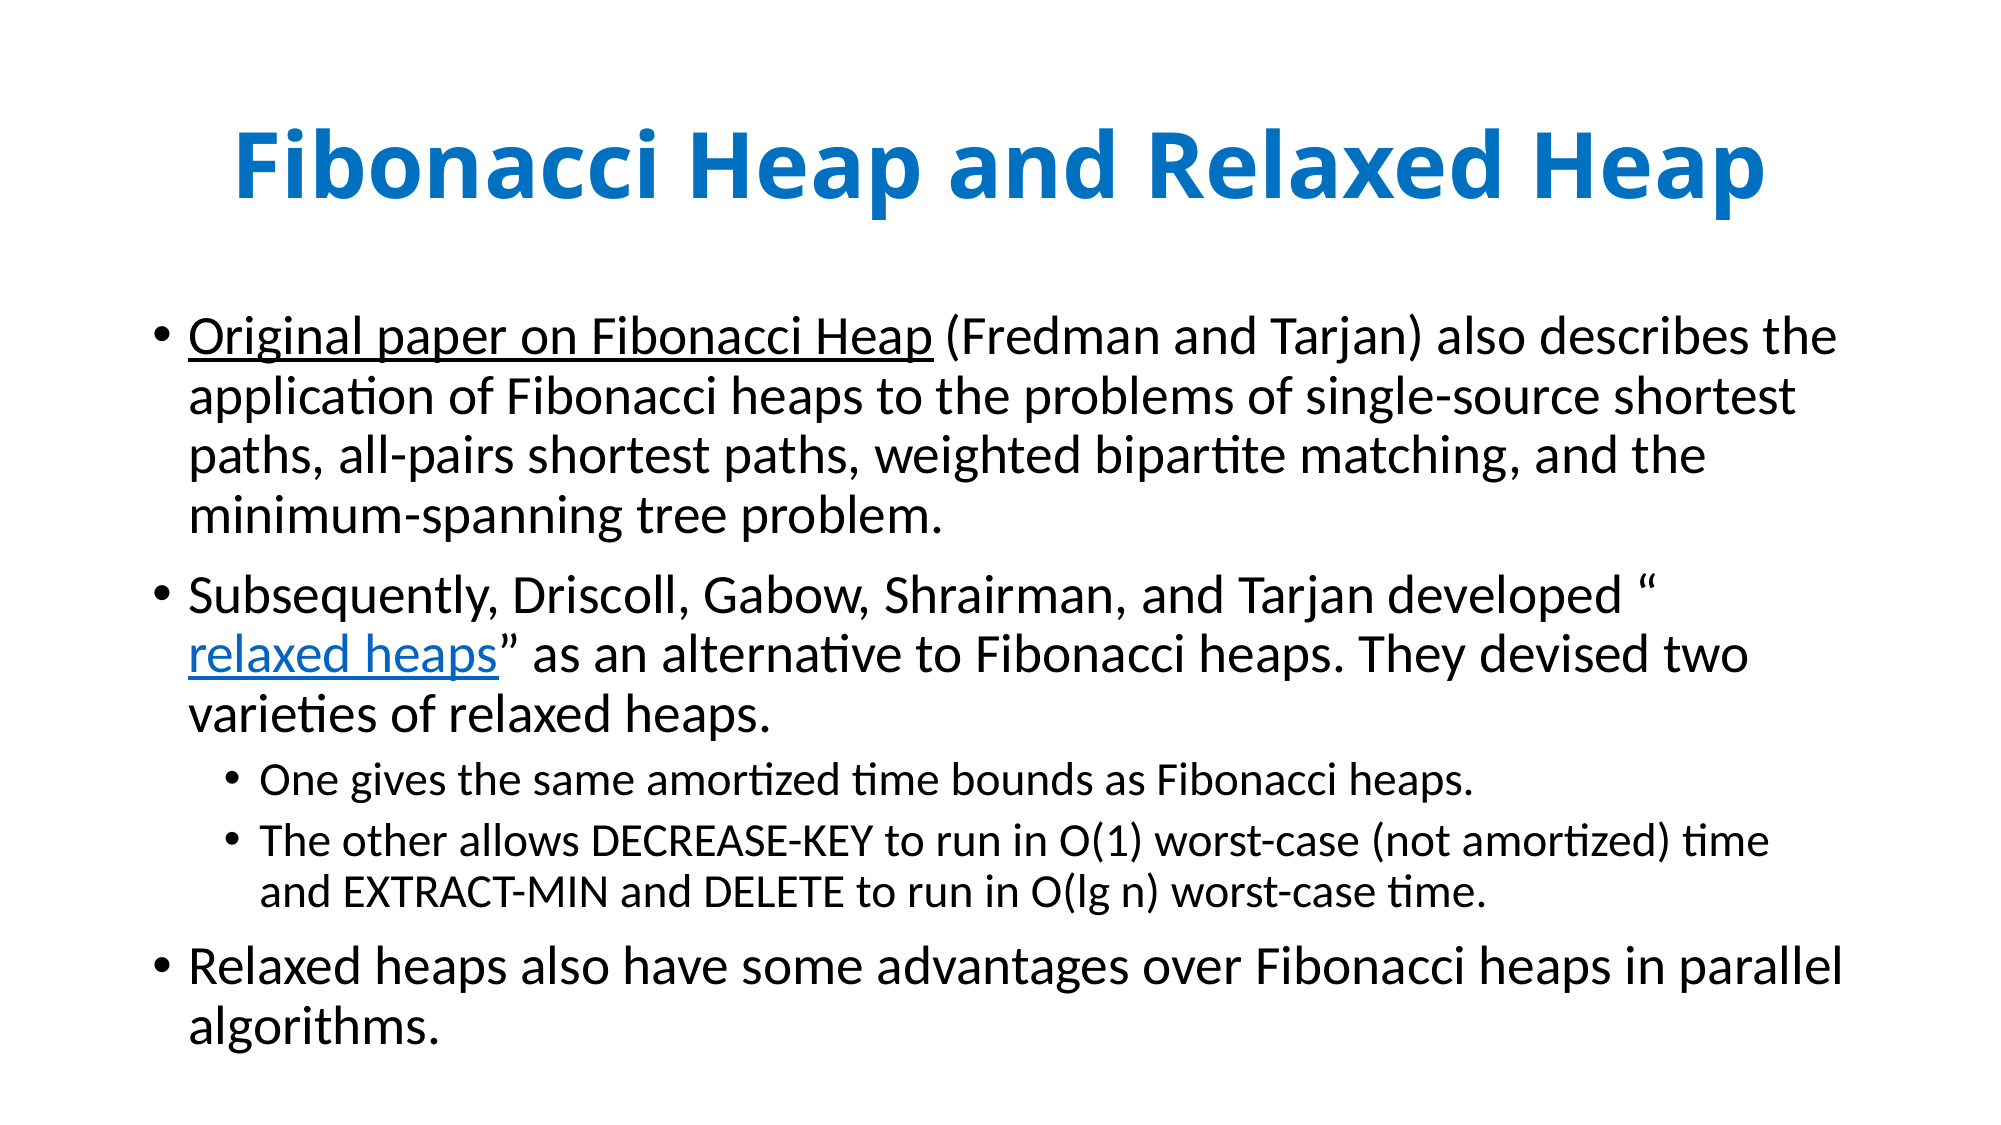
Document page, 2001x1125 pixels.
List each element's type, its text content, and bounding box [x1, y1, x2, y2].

title Fibonacci Heap and Relaxed Heap [137, 59, 1863, 278]
list Original paper on Fibonacci Heap (Fredman and Tarjan) also describes the application of Fibonacci heaps to the problems of single-source shortest paths, all-pairs shortest paths, weighted bipartite matching, and the minimum-spanning tree problem. Subsequently, Driscoll, Gabow, Shrairman, and Tarjan developed “relaxed heaps” as an alternative to Fibonacci heaps. They devised two varieties of relaxed heaps. One gives the same amortized time bounds as Fibonacci heaps. The other allows DECREASE-KEY to run in O(1) worst-case (not amortized) time and EXTRACT-MIN and DELETE to run in O(lg n) worst-case time. Relaxed heaps also have some advantages over Fibonacci heaps in parallel algorithms. [137, 299, 1863, 1066]
